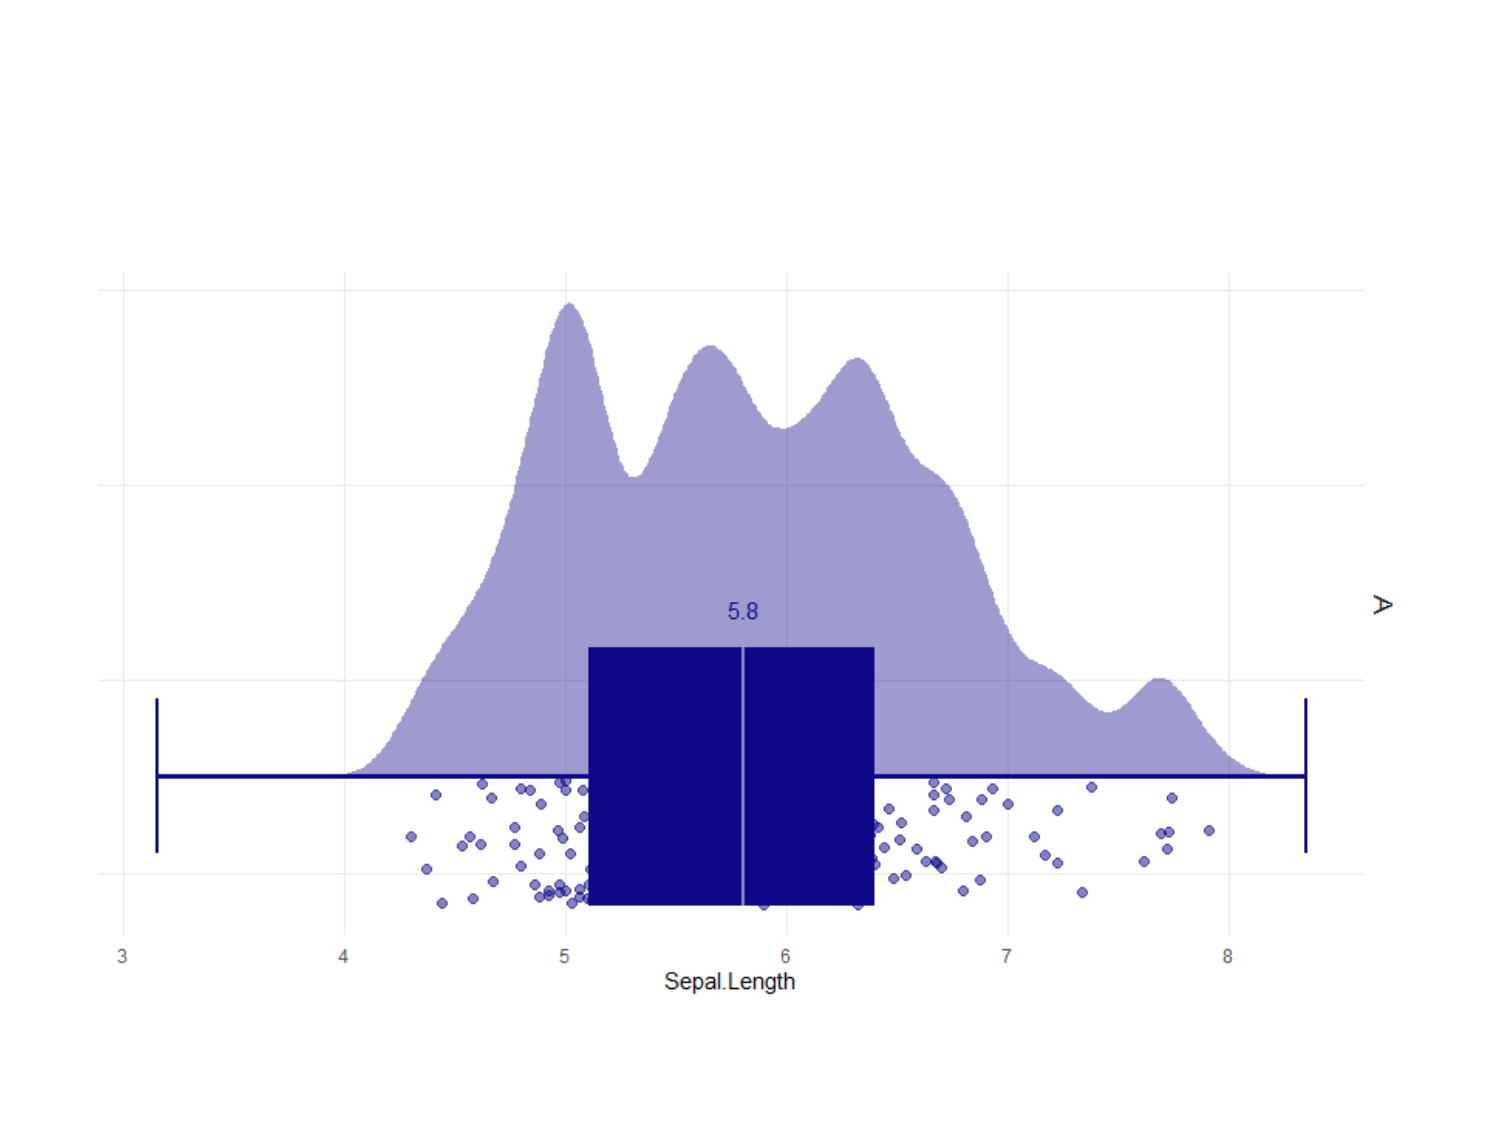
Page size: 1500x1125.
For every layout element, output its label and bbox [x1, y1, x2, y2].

picture [83, 262, 1419, 1005]
